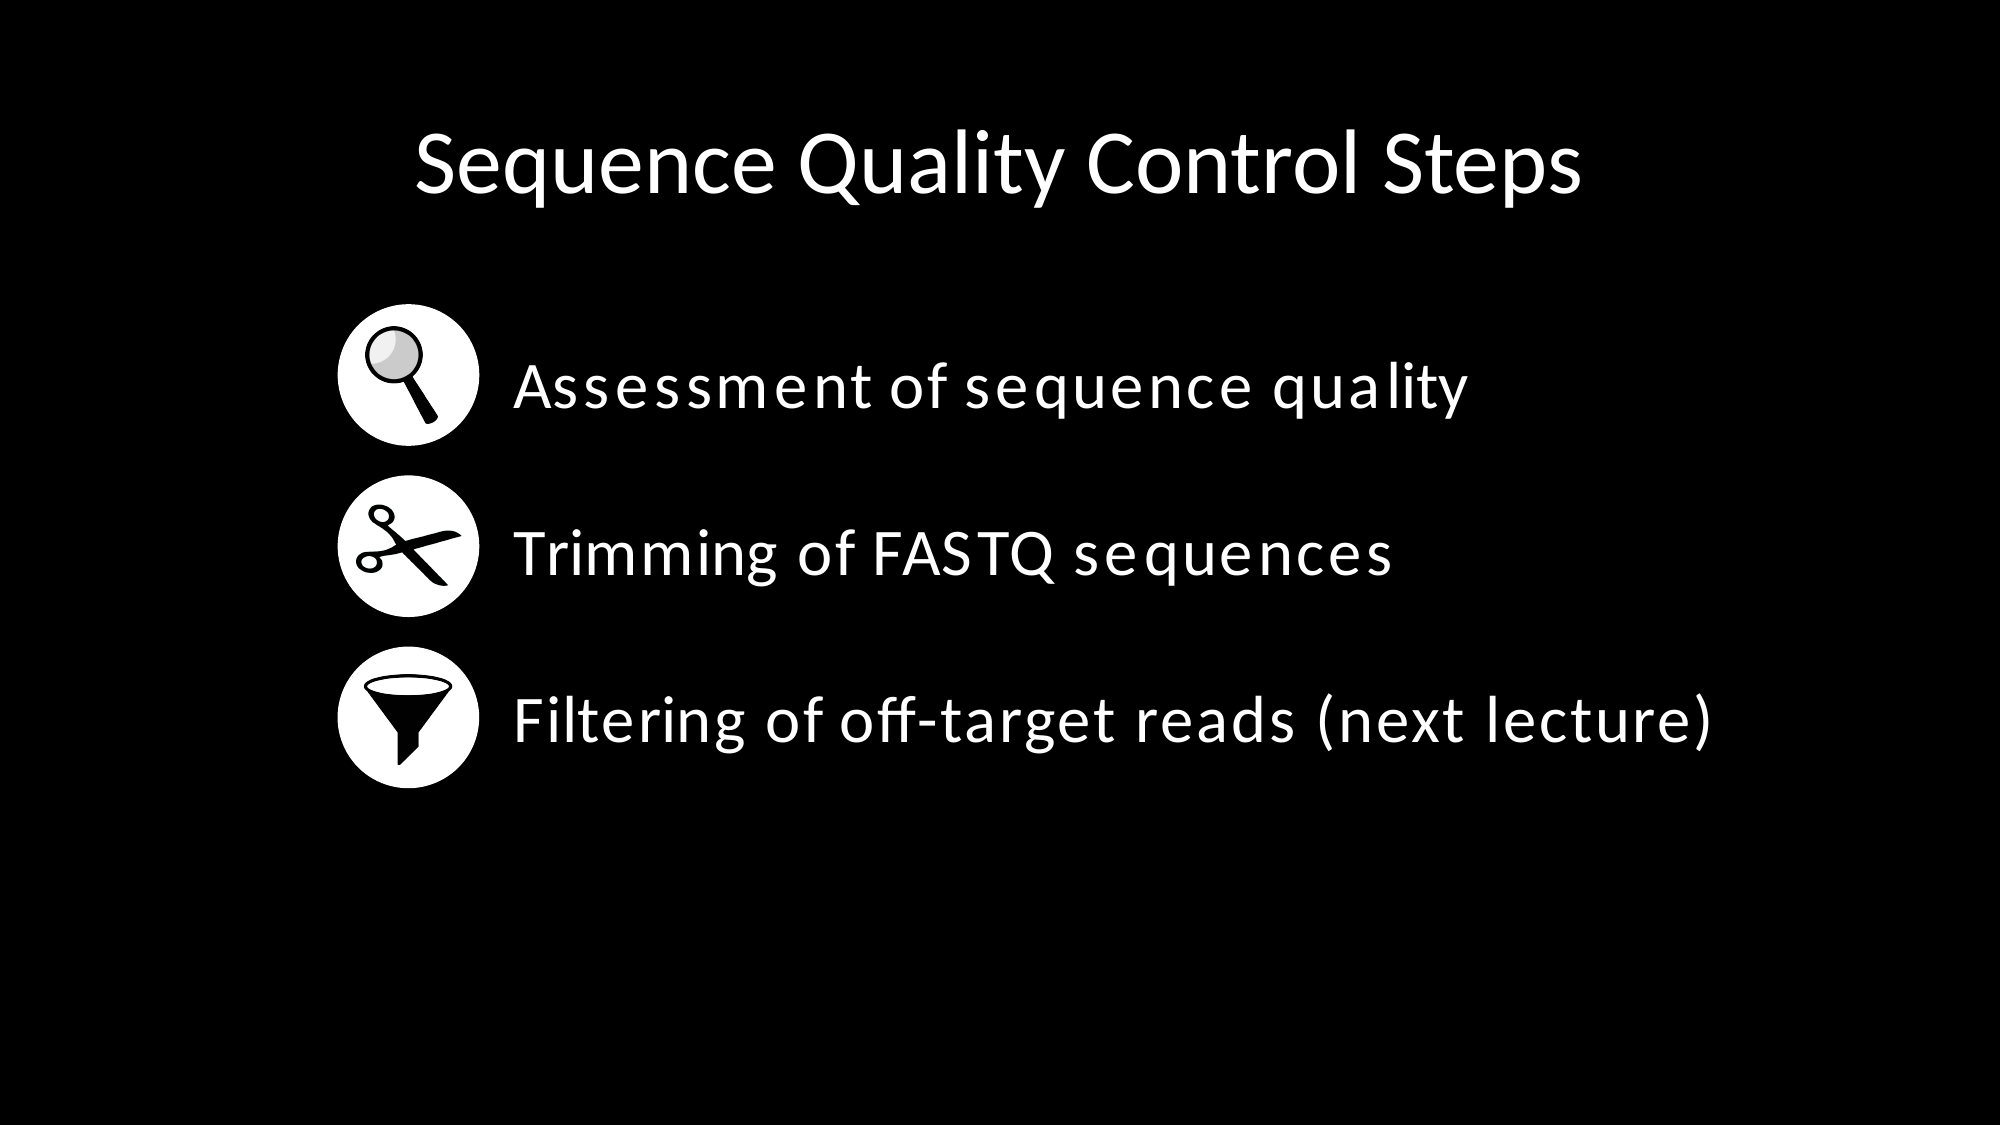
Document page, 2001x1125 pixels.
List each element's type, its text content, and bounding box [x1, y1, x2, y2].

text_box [339, 477, 478, 615]
text_box Assessment of sequence quality Trimming of FASTQ sequences Filtering of off-target reads (next lecture) [299, 341, 1907, 1095]
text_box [339, 648, 478, 787]
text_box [339, 306, 478, 444]
title Sequence Quality Control Steps [0, 107, 2000, 219]
